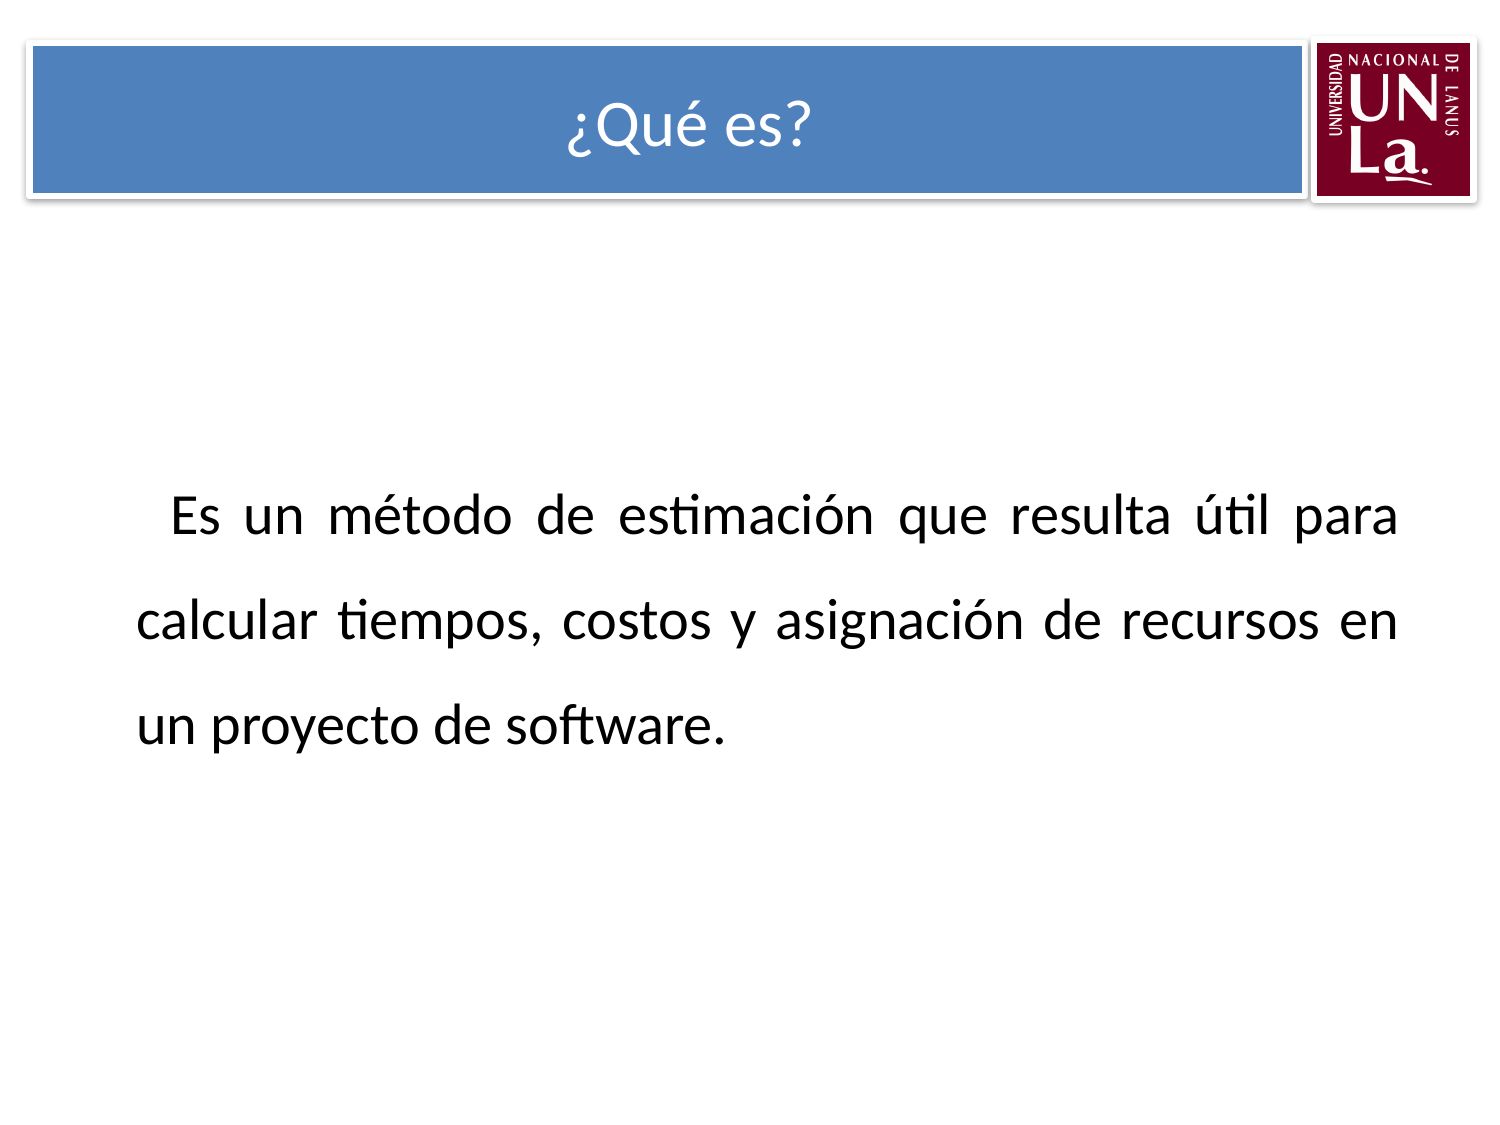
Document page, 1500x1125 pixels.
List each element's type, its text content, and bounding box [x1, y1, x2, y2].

picture [1316, 42, 1471, 197]
list Es un método de estimación que resulta útil para calcular tiempos, costos y asignación de recursos en un proyecto de software. [64, 290, 1415, 1024]
title ¿Qué es? [26, 40, 1307, 199]
